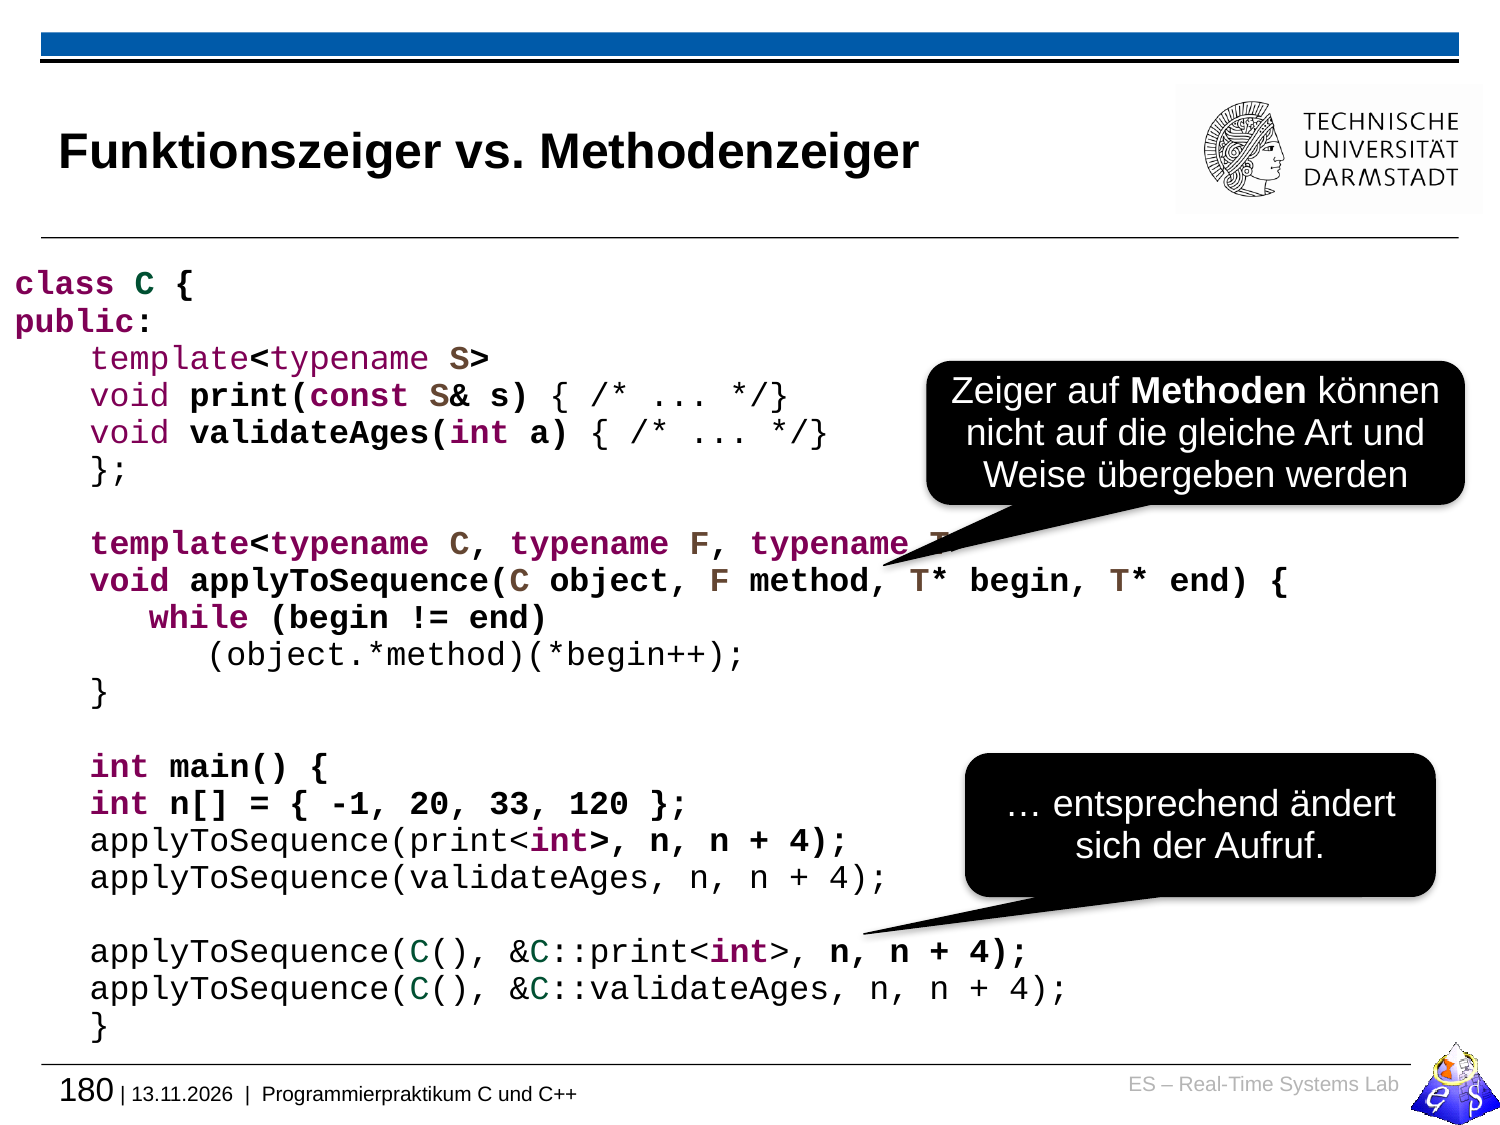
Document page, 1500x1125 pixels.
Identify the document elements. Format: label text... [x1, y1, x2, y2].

text_box Zeiger auf Methoden können nicht auf die gleiche Art und Weise übergeben werden [882, 360, 1465, 567]
picture [1187, 84, 1483, 214]
title Funktionszeiger vs. Methodenzeiger [58, 80, 1187, 218]
picture [1411, 1041, 1500, 1125]
text_box class C { public: template<typename S> void print(const S& s) { /* ... */} void validateAges(int a) { /* ... */} }; template<typename C, typename F, typename T> void applyToSequence(C object, F method, T* begin, T* end) { while (begin != end) (object.*method)(*begin++); } int main() { int n[] = { -1, 20, 33, 120 }; applyToSequence(print<int>, n, n + 4); applyToSequence(validateAges, n, n + 4); applyToSequence(C(), &C::print<int>, n, n + 4); applyToSequence(C(), &C::validateAges, n, n + 4); } [0, 258, 1305, 1125]
text_box … entsprechend ändert sich der Aufruf. [863, 753, 1436, 935]
